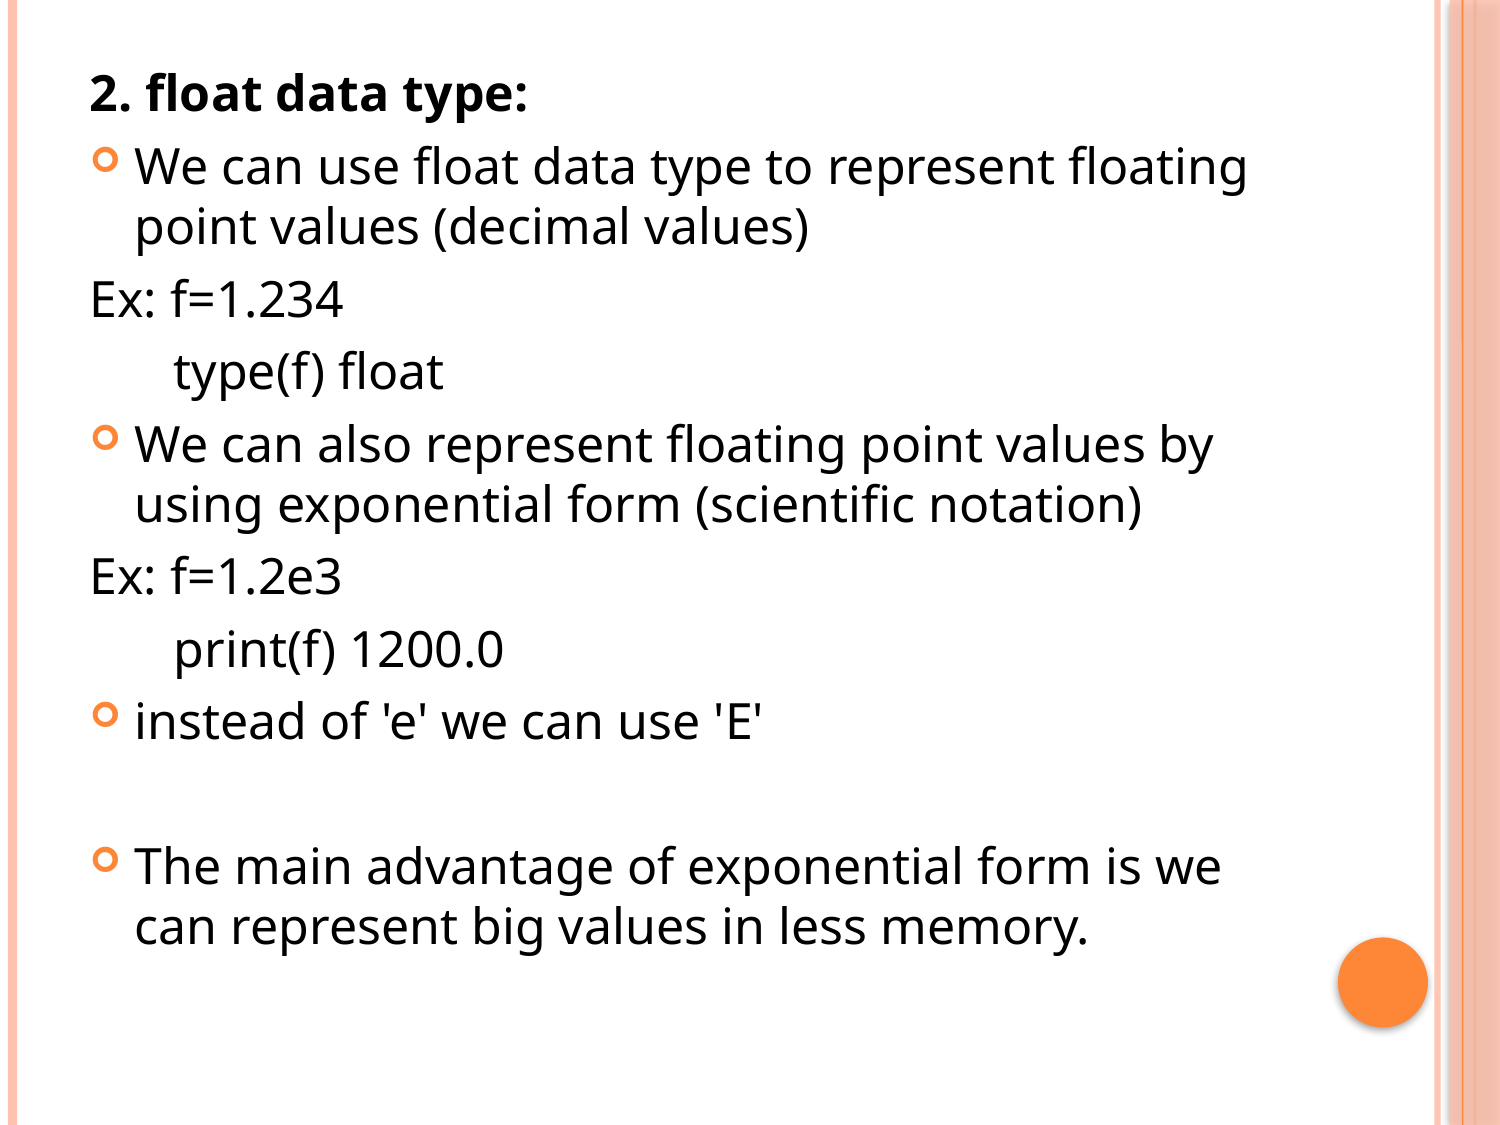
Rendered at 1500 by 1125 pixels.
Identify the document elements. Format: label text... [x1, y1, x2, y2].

list 2. float data type: We can use float data type to represent floating point values (decimal values) Ex: f=1.234 type(f) float We can also represent floating point values by using exponential form (scientific notation) Ex: f=1.2e3 print(f) 1200.0 instead of 'e' we can use 'E' The main advantage of exponential form is we can represent big values in less memory. [75, 54, 1300, 1062]
